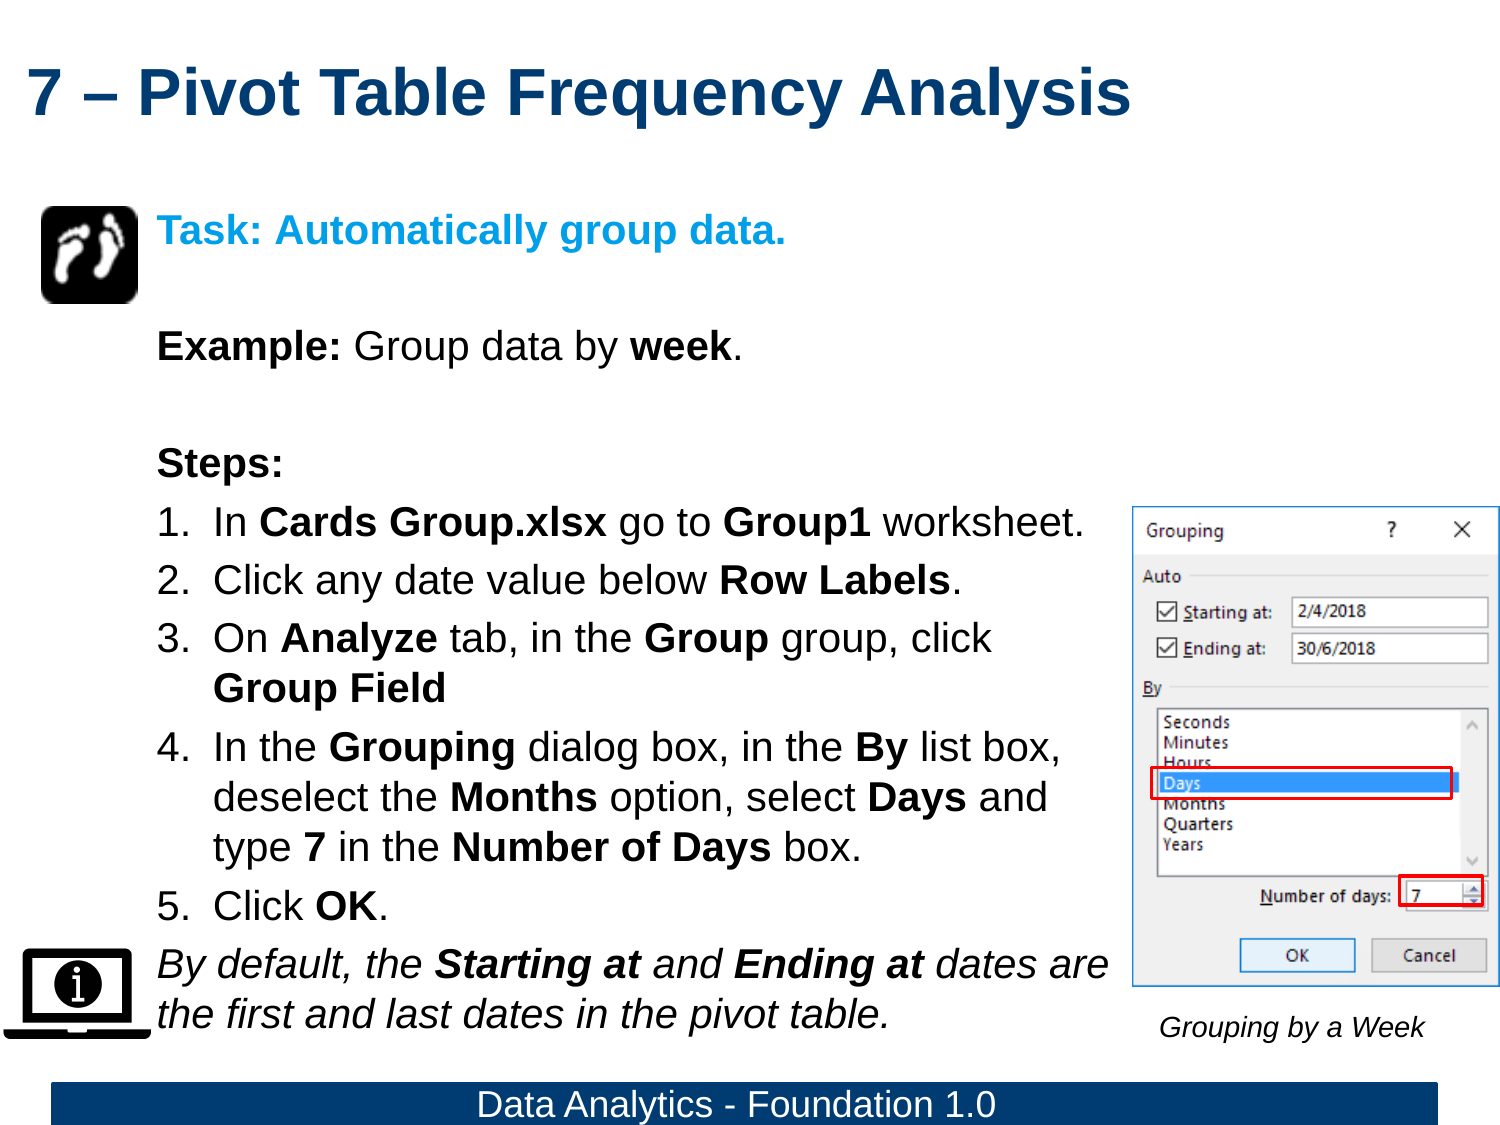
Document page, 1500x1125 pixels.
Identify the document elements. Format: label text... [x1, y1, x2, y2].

title 7 – Pivot Table Frequency Analysis [11, 0, 1500, 183]
text_box Task: Automatically group data. Example: Group data by week. Steps: In Cards Group.xlsx go to Group1 worksheet. Click any date value below Row Labels. On Analyze tab, in the Group group, click Group Field In the Grouping dialog box, in the By list box, deselect the Months option, select Days and type 7 in the Number of Days box. Click OK. By default, the Starting at and Ending at dates are the first and last dates in the pivot table. [141, 194, 1143, 1125]
footer Data Analytics - Foundation 1.0 [461, 1072, 1041, 1125]
picture [41, 206, 139, 304]
text_box Grouping by a Week [1001, 995, 1441, 1051]
picture [1132, 506, 1500, 987]
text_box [0, 916, 154, 1071]
